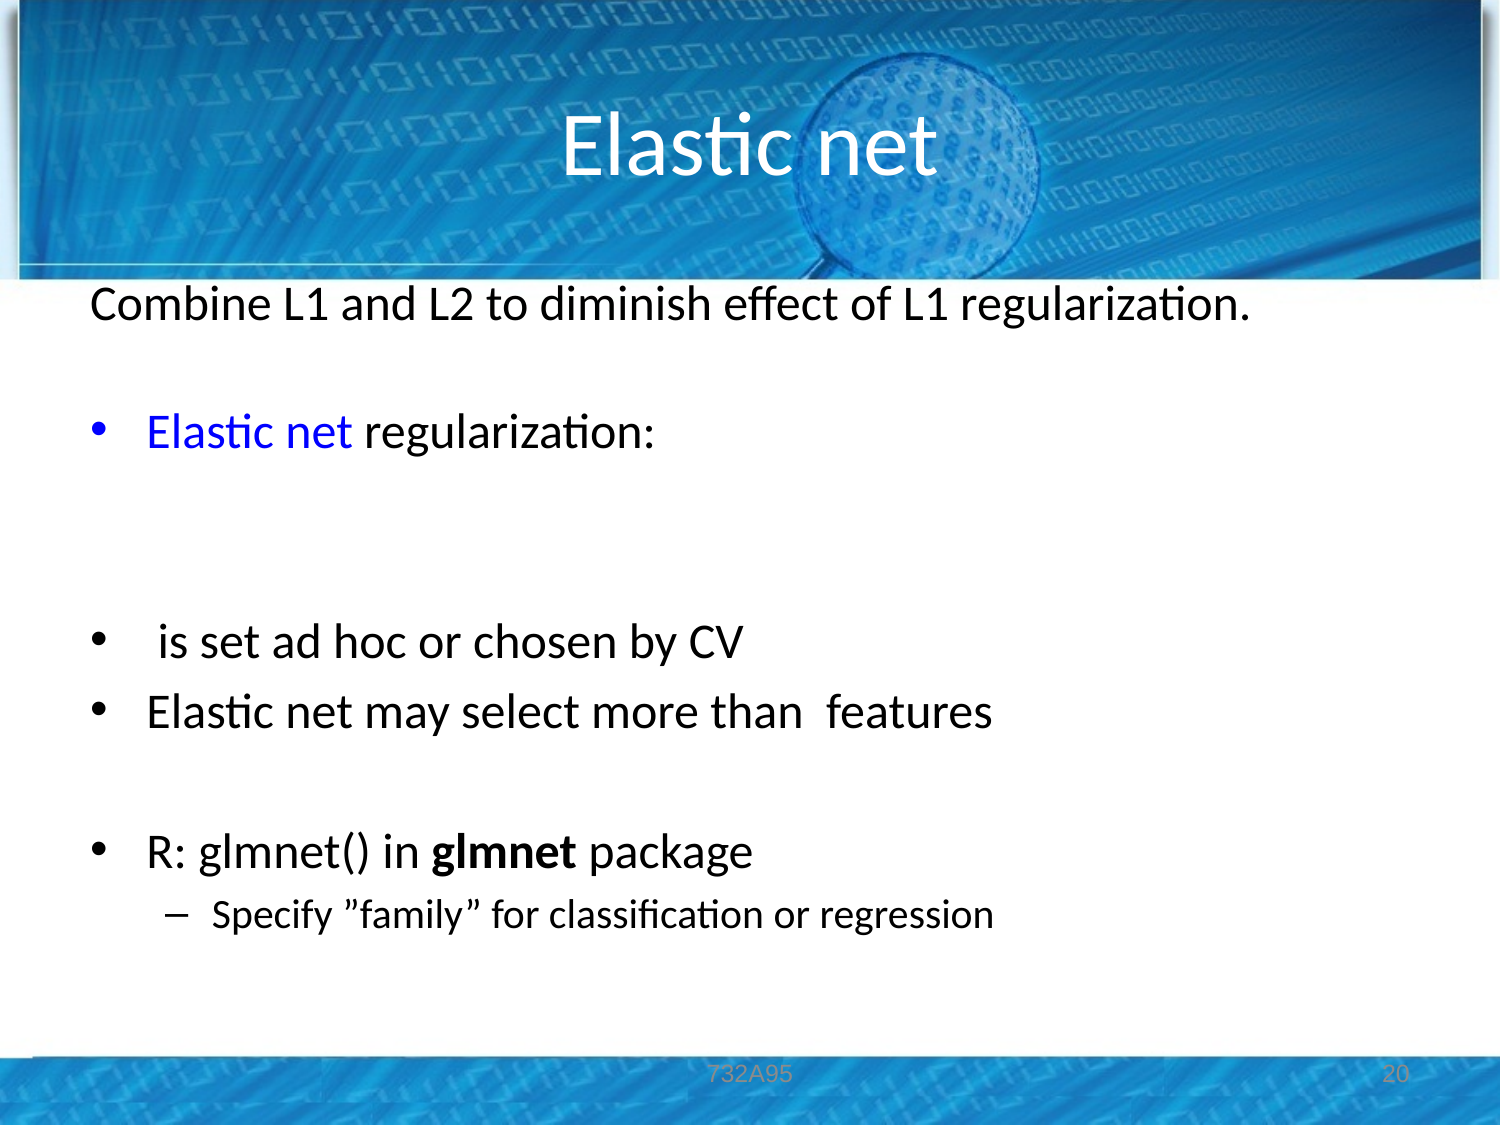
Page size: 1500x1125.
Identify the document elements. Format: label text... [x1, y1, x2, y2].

slide_number 20 [1074, 1042, 1425, 1103]
title Elastic net [75, 45, 1425, 233]
footer 732A95 [512, 1042, 988, 1103]
picture [0, 0, 1500, 1125]
